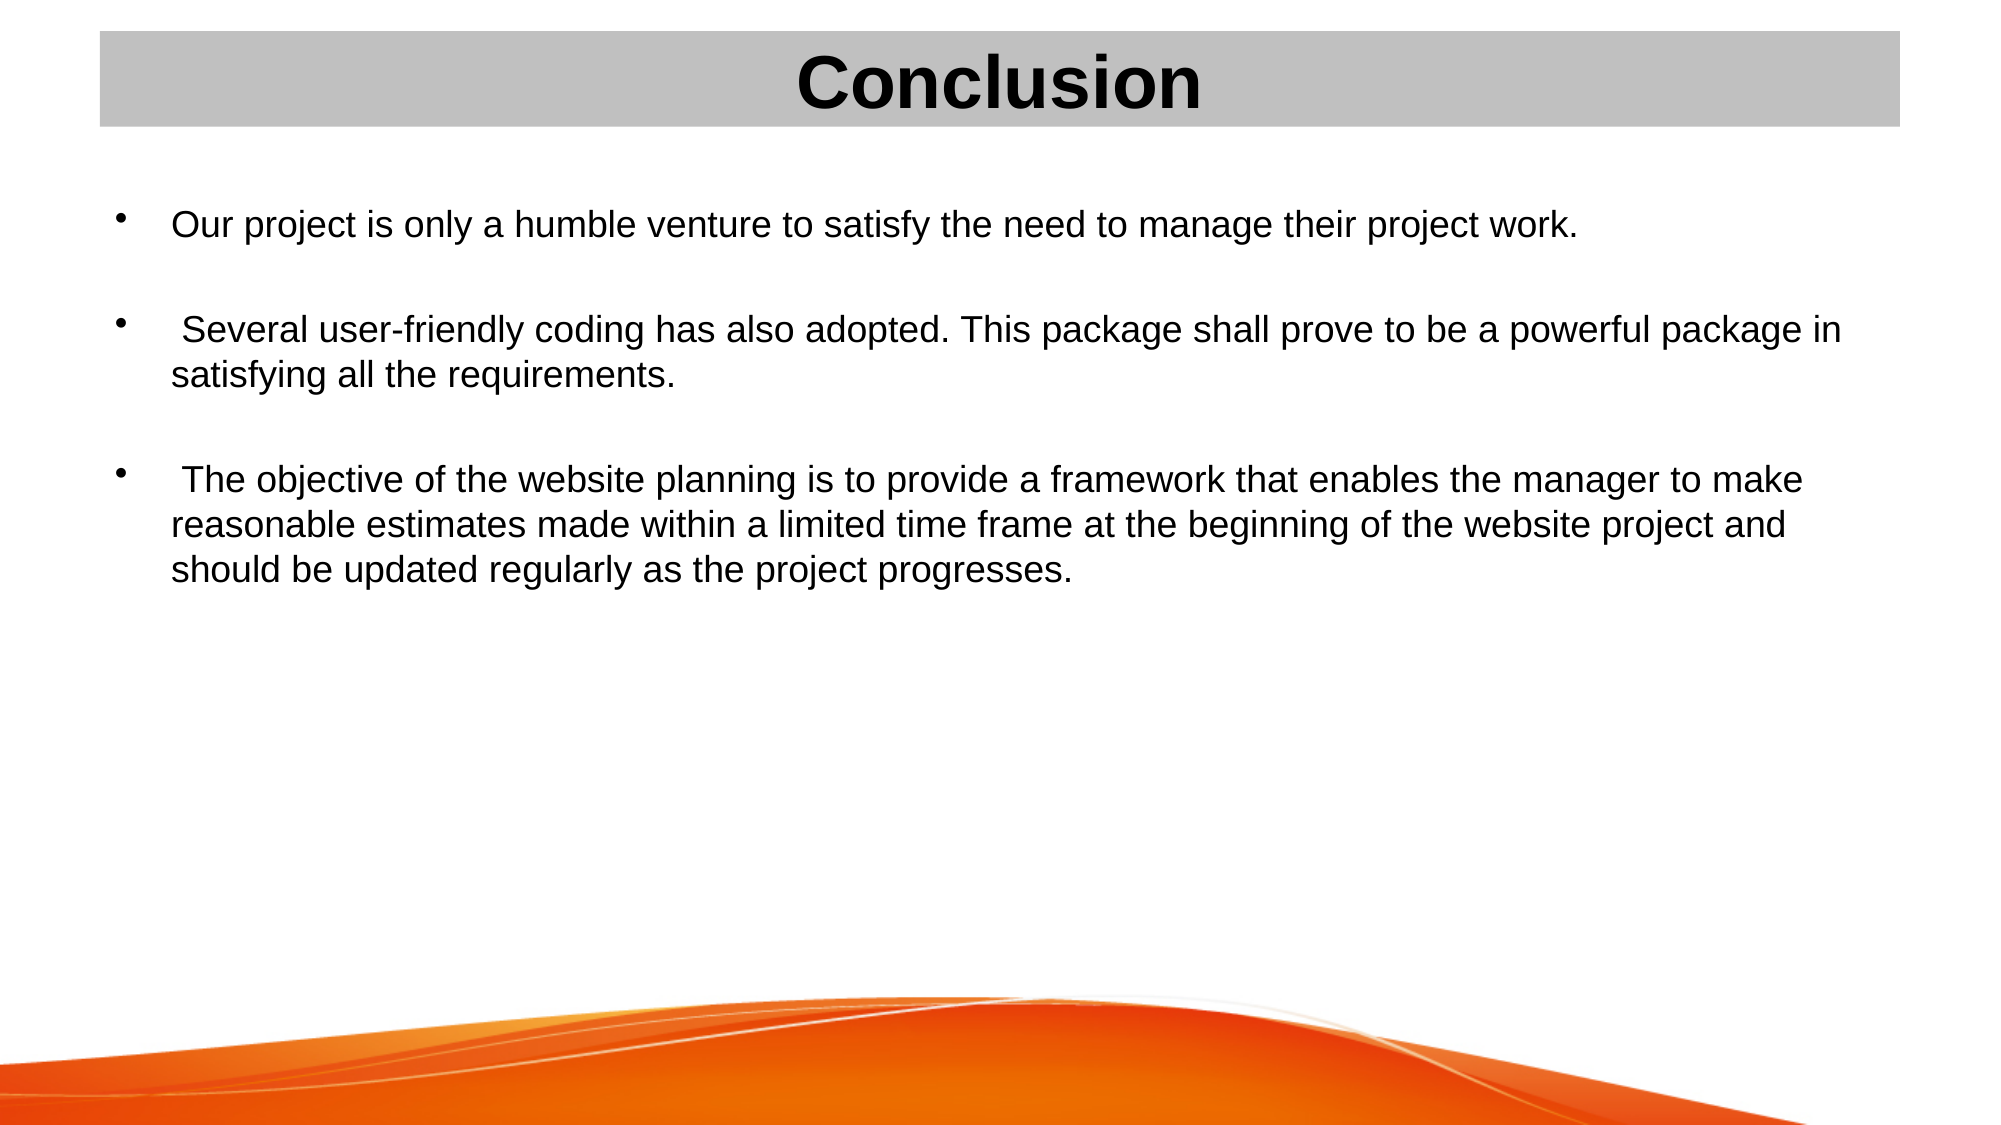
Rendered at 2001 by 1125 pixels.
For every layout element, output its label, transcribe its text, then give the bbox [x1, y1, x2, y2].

list Our project is only a humble venture to satisfy the need to manage their project work. Several user-friendly coding has also adopted. This package shall prove to be a powerful package in satisfying all the requirements. The objective of the website planning is to provide a framework that enables the manager to make reasonable estimates made within a limited time frame at the beginning of the website project and should be updated regularly as the project progresses. [99, 192, 1901, 1006]
title Conclusion [99, 30, 1901, 127]
picture [0, 0, 2000, 1125]
